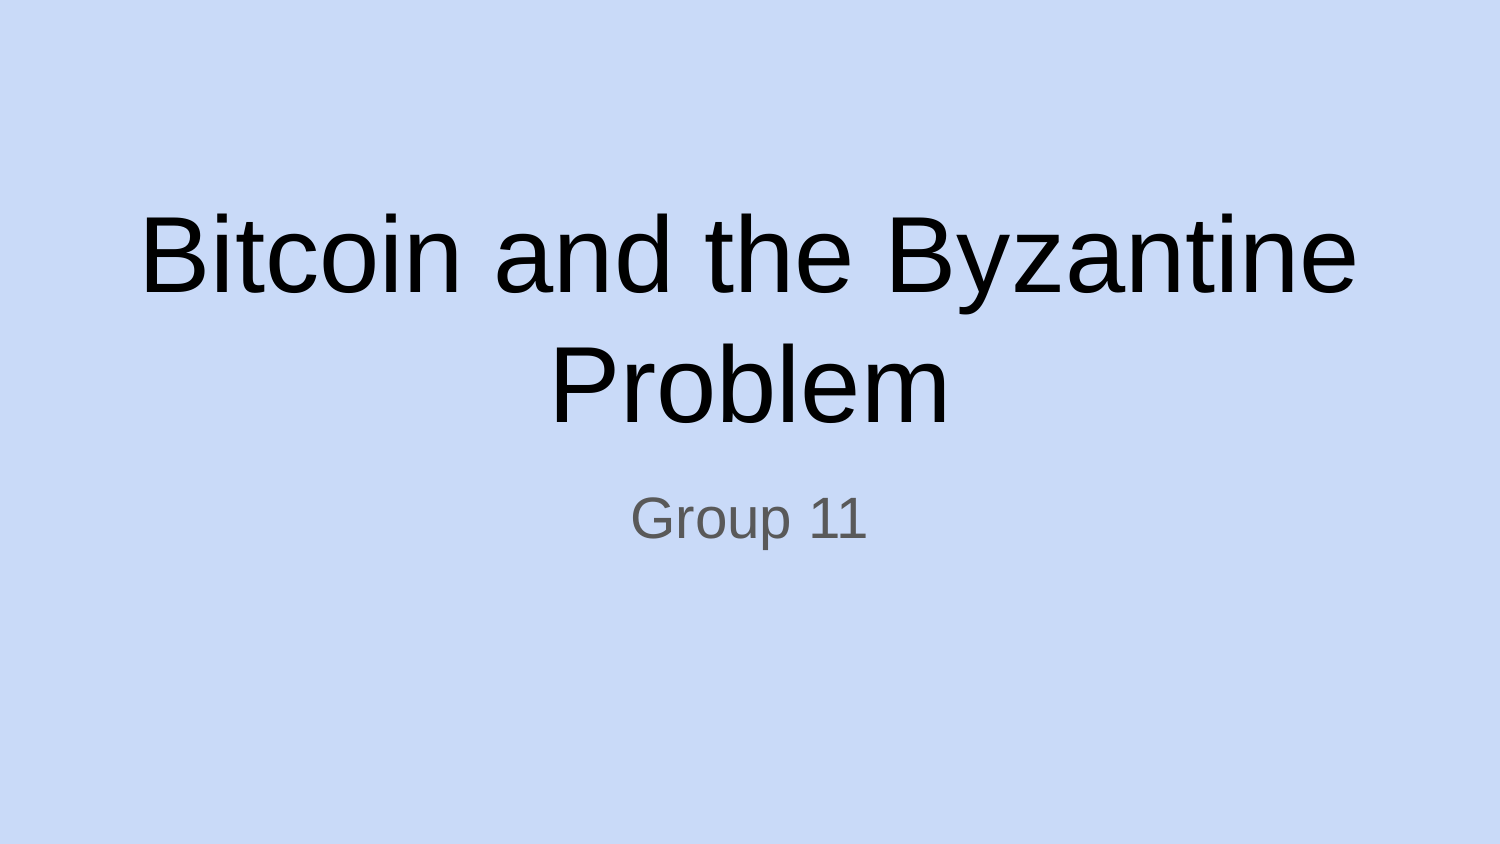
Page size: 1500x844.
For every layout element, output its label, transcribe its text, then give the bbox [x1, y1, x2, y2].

title Bitcoin and the Byzantine Problem [51, 122, 1449, 459]
subtitle Group 11 [51, 464, 1449, 595]
